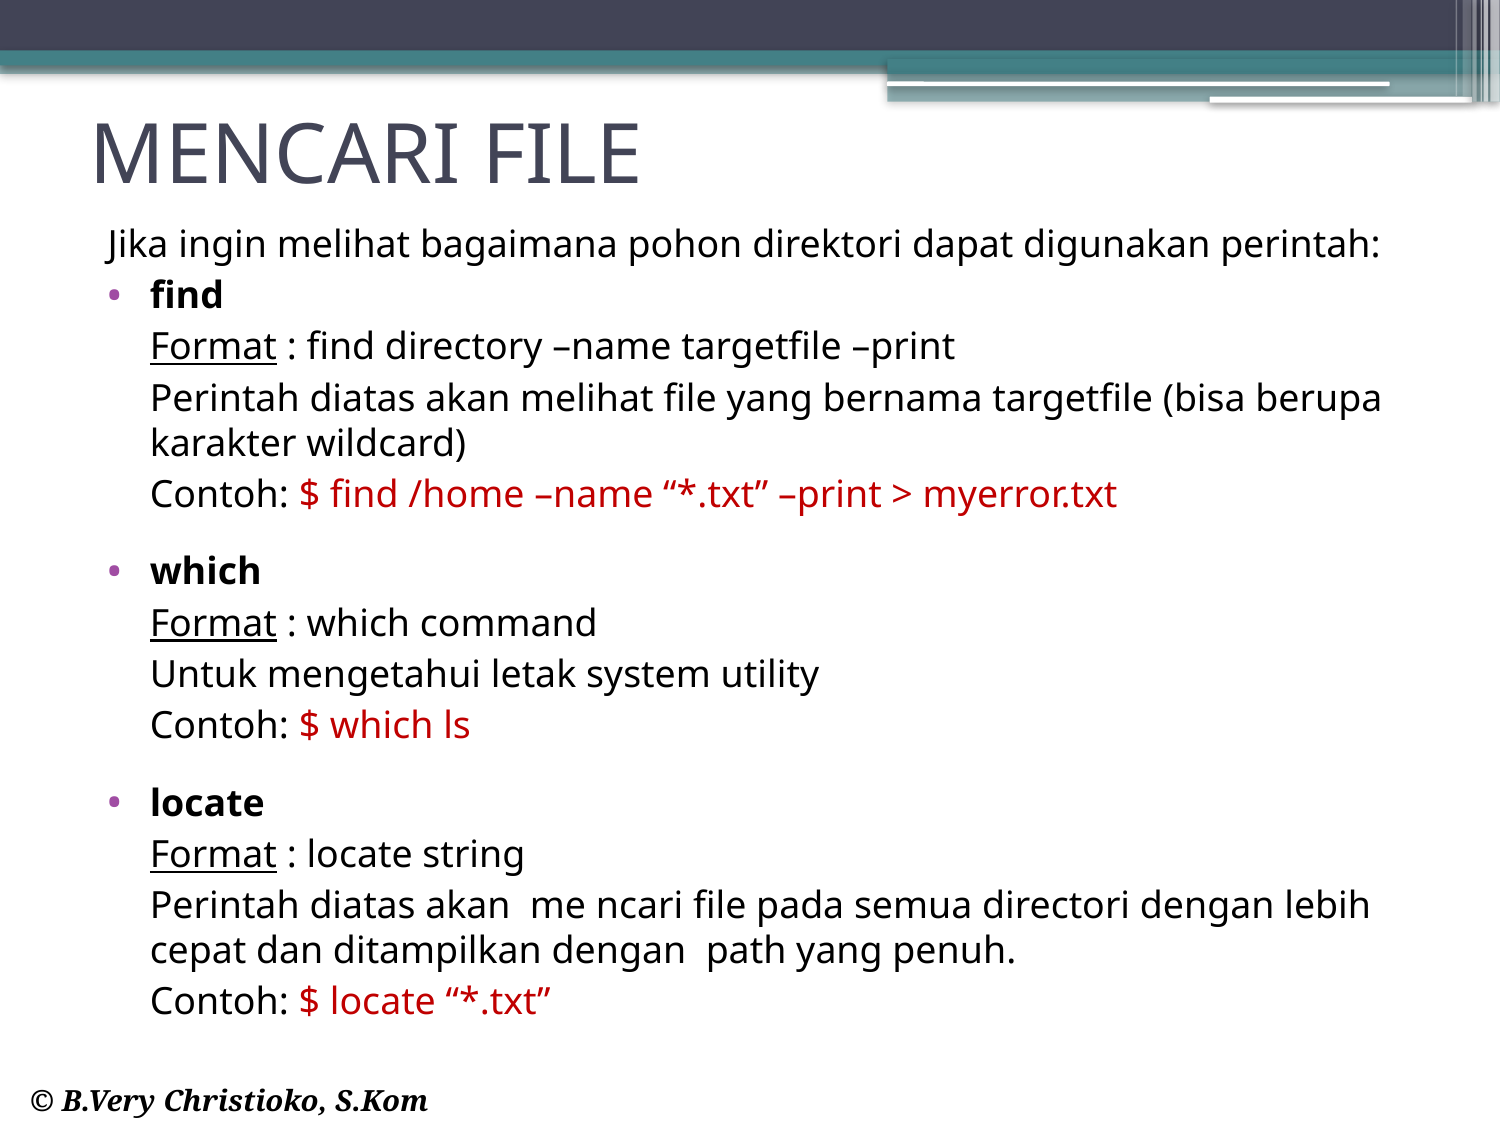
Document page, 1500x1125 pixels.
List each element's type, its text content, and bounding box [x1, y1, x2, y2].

title MENCARI FILE [75, 62, 1425, 212]
list Jika ingin melihat bagaimana pohon direktori dapat digunakan perintah: find Format : find directory –name targetfile –print Perintah diatas akan melihat file yang bernama targetfile (bisa berupa karakter wildcard) Contoh: $ find /home –name “*.txt” –print > myerror.txt which Format : which command Untuk mengetahui letak system utility Contoh: $ which ls locate Format : locate string Perintah diatas akan me ncari file pada semua directori dengan lebih cepat dan ditampilkan dengan path yang penuh. Contoh: $ locate “*.txt” [75, 212, 1425, 1079]
text_box © B.Very Christioko, S.Kom [15, 1074, 444, 1125]
